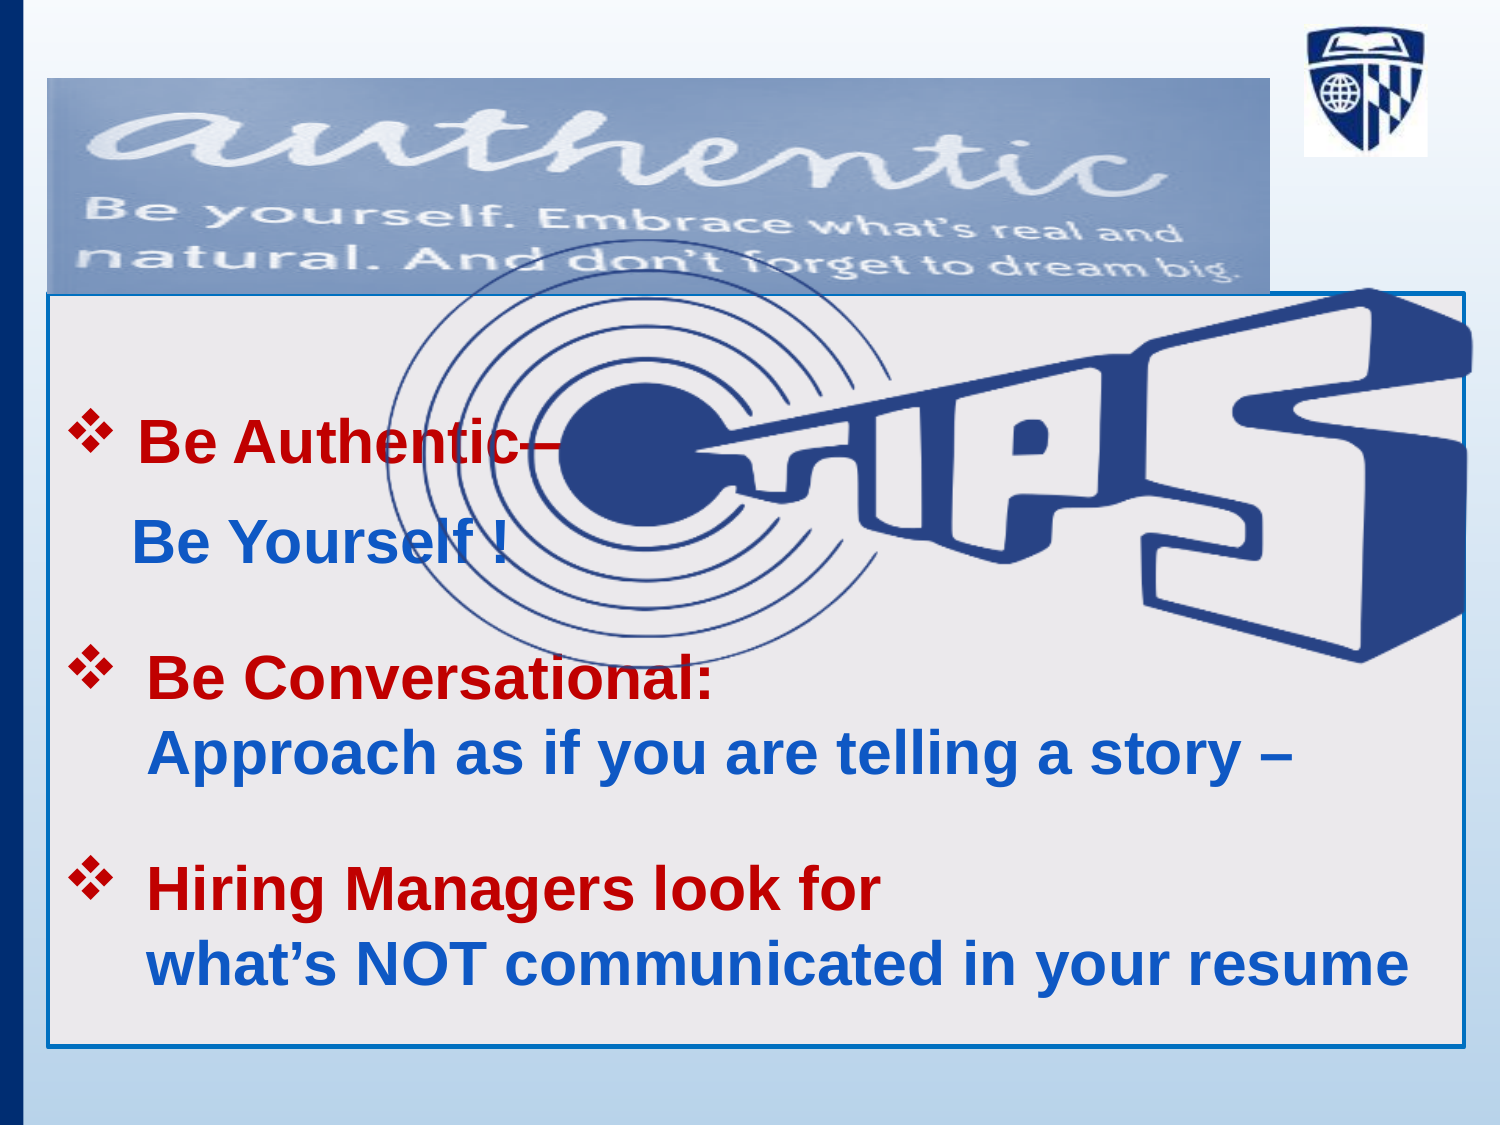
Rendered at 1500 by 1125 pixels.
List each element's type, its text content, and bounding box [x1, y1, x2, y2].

list Be Authentic— Be Yourself ! Be Conversational: Approach as if you are telling a story – Hiring Managers look for what’s NOT communicated in your resume [47, 296, 1465, 1047]
picture [1304, 24, 1428, 157]
picture [47, 77, 1476, 671]
